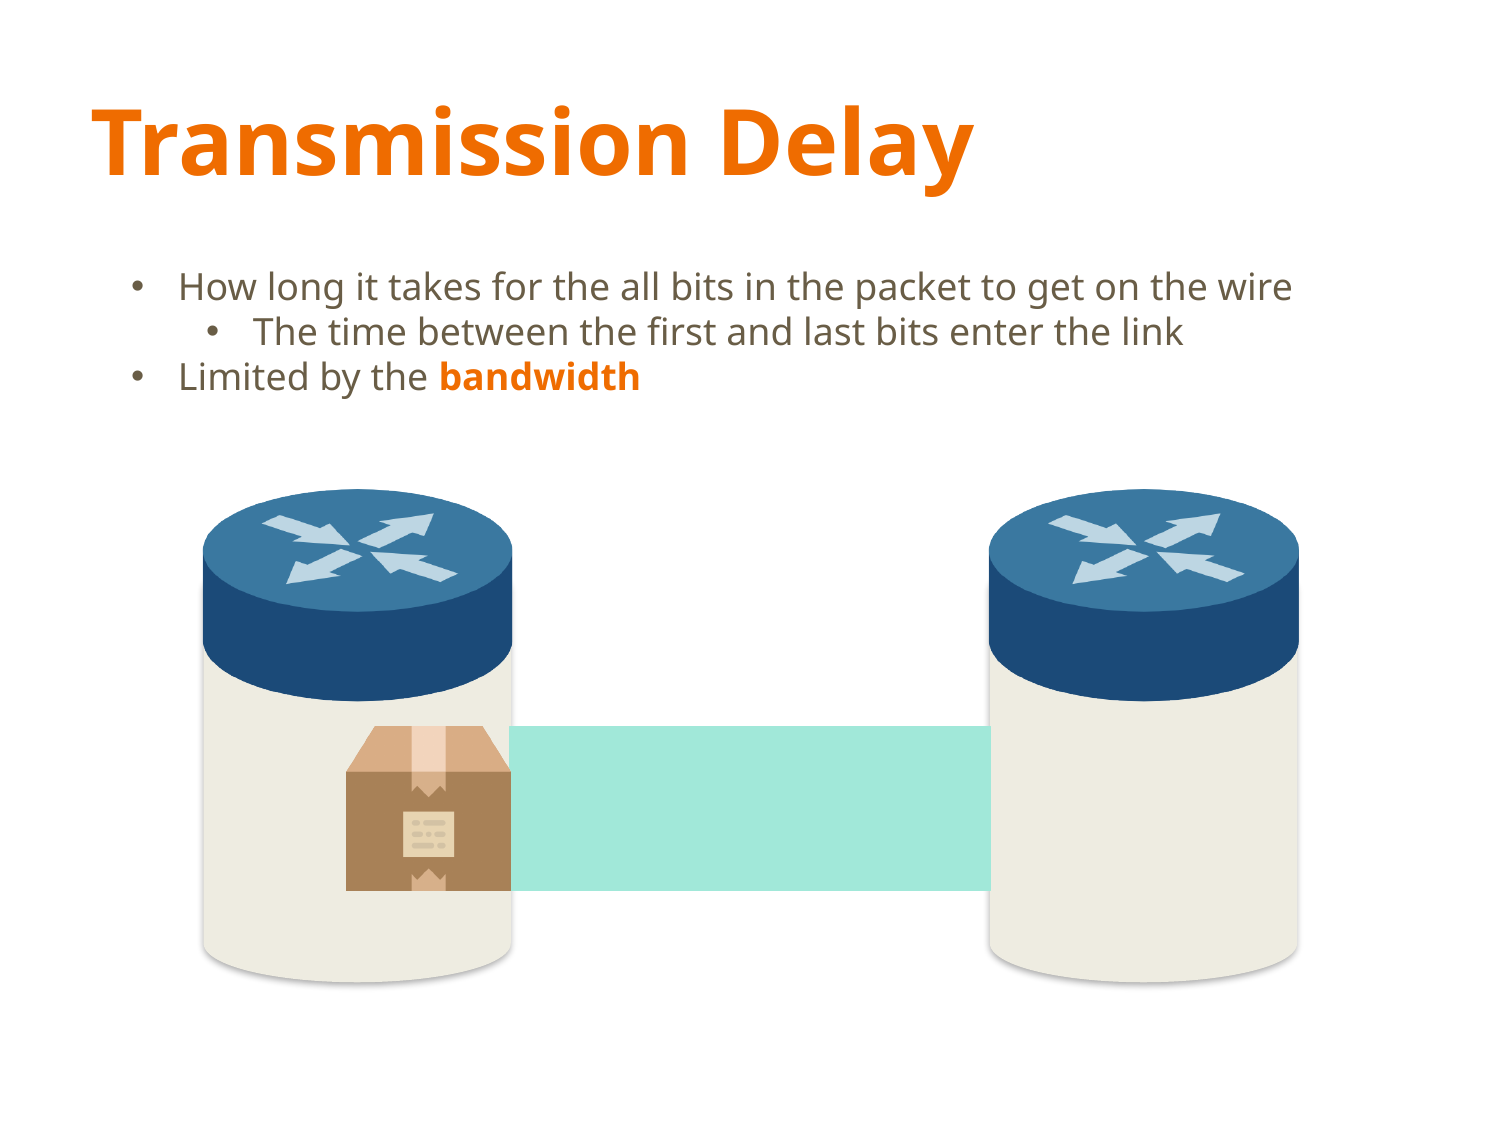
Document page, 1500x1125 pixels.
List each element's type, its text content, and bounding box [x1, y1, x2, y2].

text_box How long it takes for the all bits in the packet to get on the wire The time between the first and last bits enter the link Limited by the bandwidth [115, 255, 1363, 453]
picture [946, 489, 1336, 749]
picture [159, 489, 550, 891]
title Transmission Delay [75, 45, 1425, 233]
text_box [990, 757, 1297, 982]
text_box [515, 726, 991, 891]
text_box [204, 757, 511, 982]
